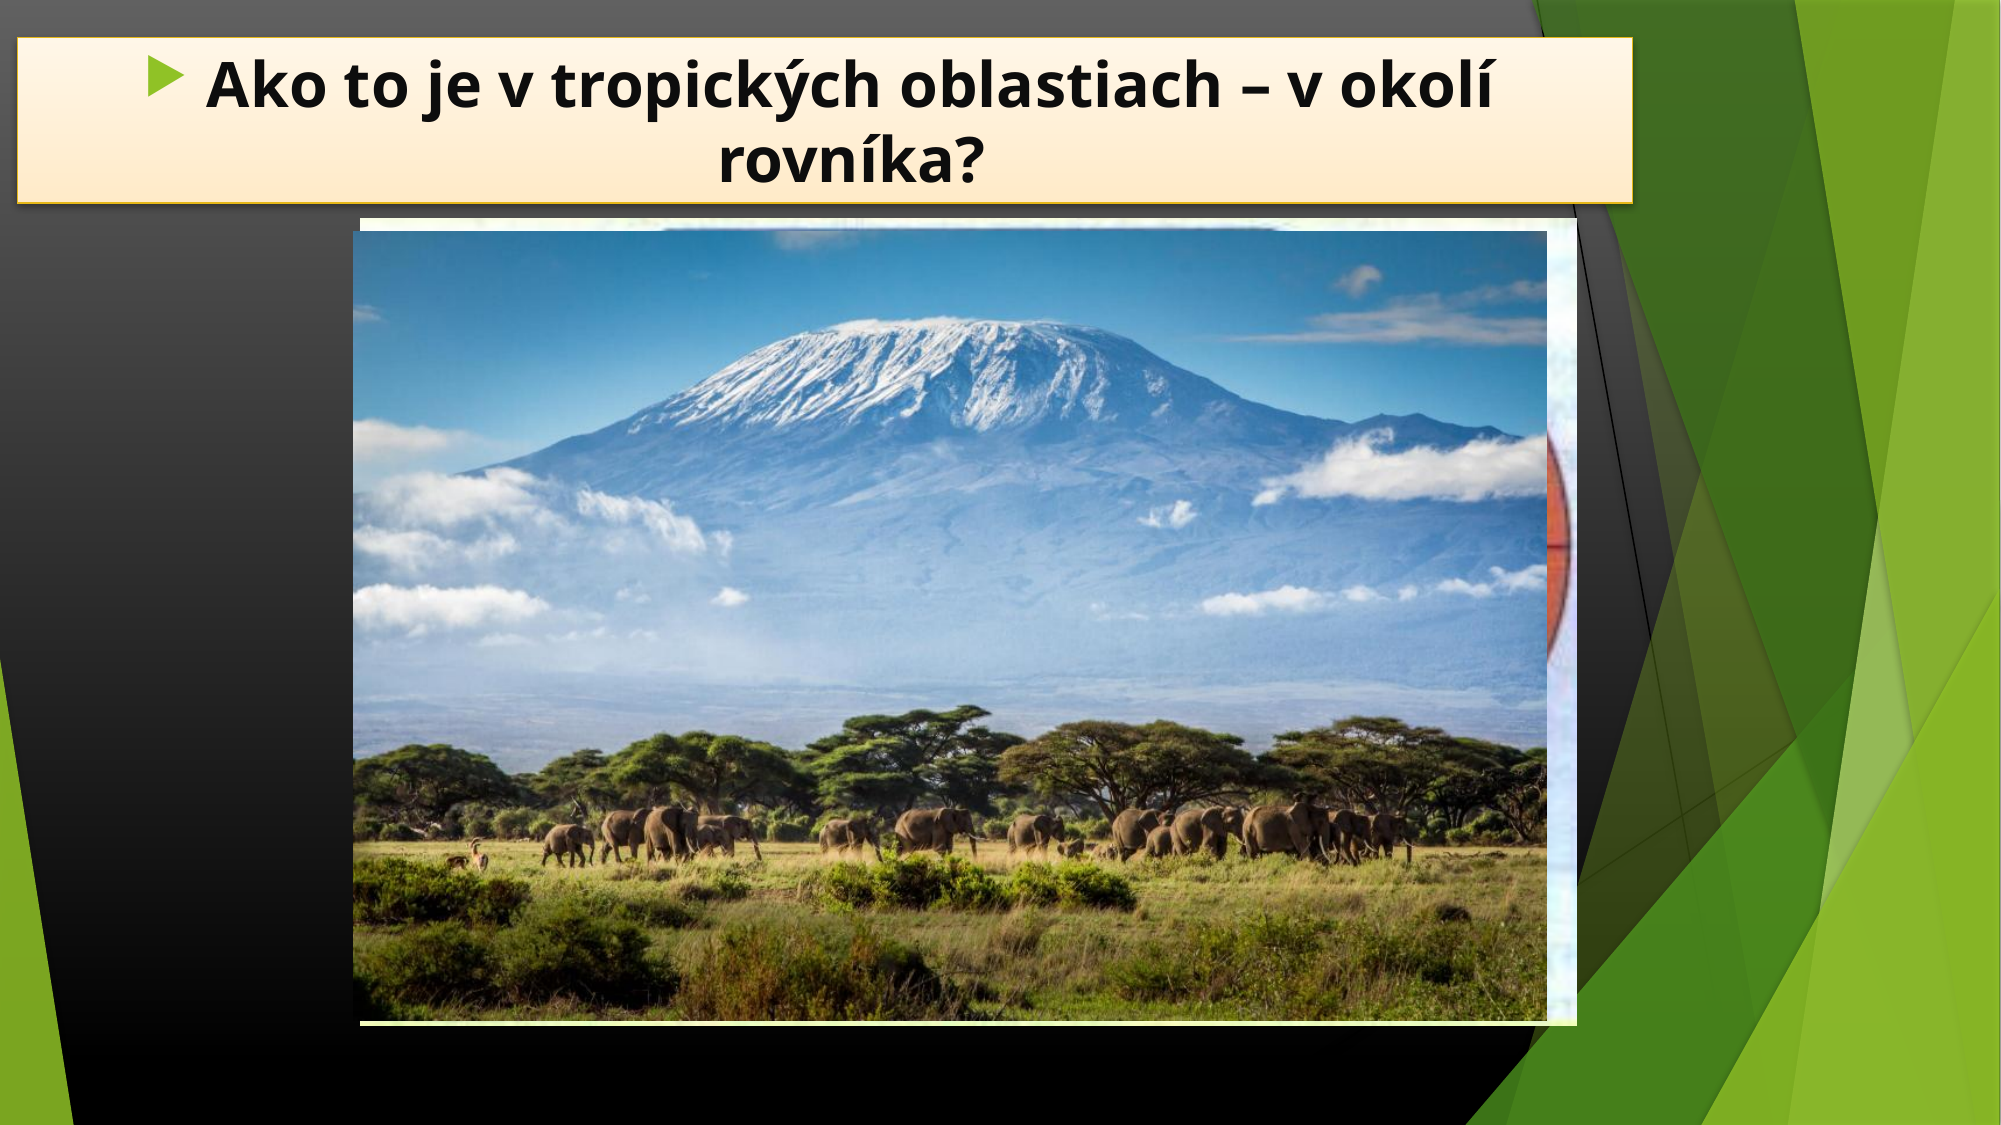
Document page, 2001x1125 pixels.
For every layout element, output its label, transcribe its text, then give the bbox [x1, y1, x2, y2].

list Ako to je v tropických oblastiach – v okolí rovníka? [17, 37, 1633, 204]
picture [352, 218, 1577, 1027]
